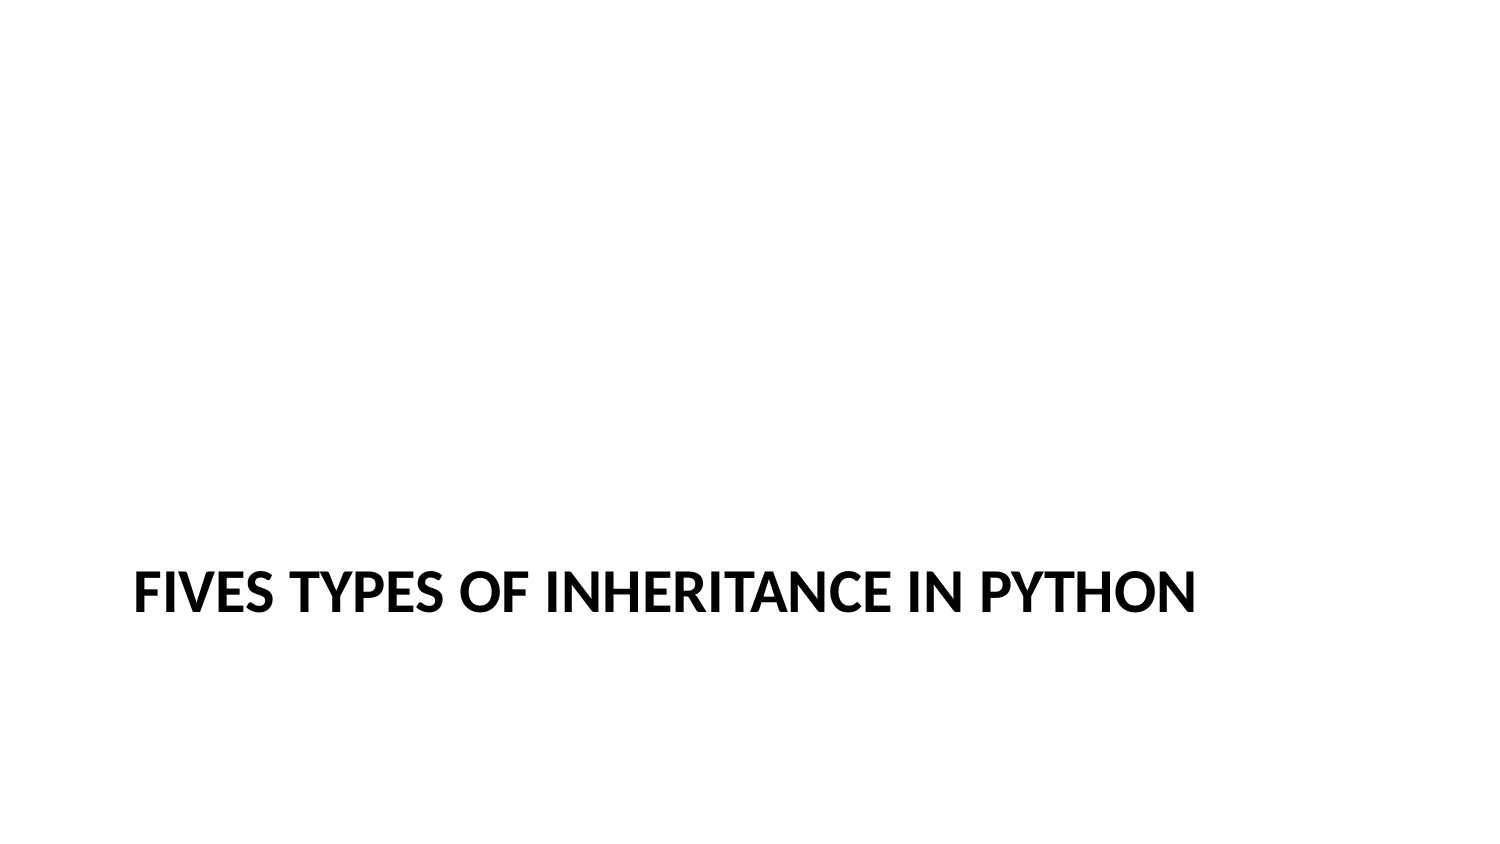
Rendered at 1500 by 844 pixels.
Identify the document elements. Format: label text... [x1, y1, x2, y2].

title Fives types of inheritance in python [118, 542, 1394, 710]
